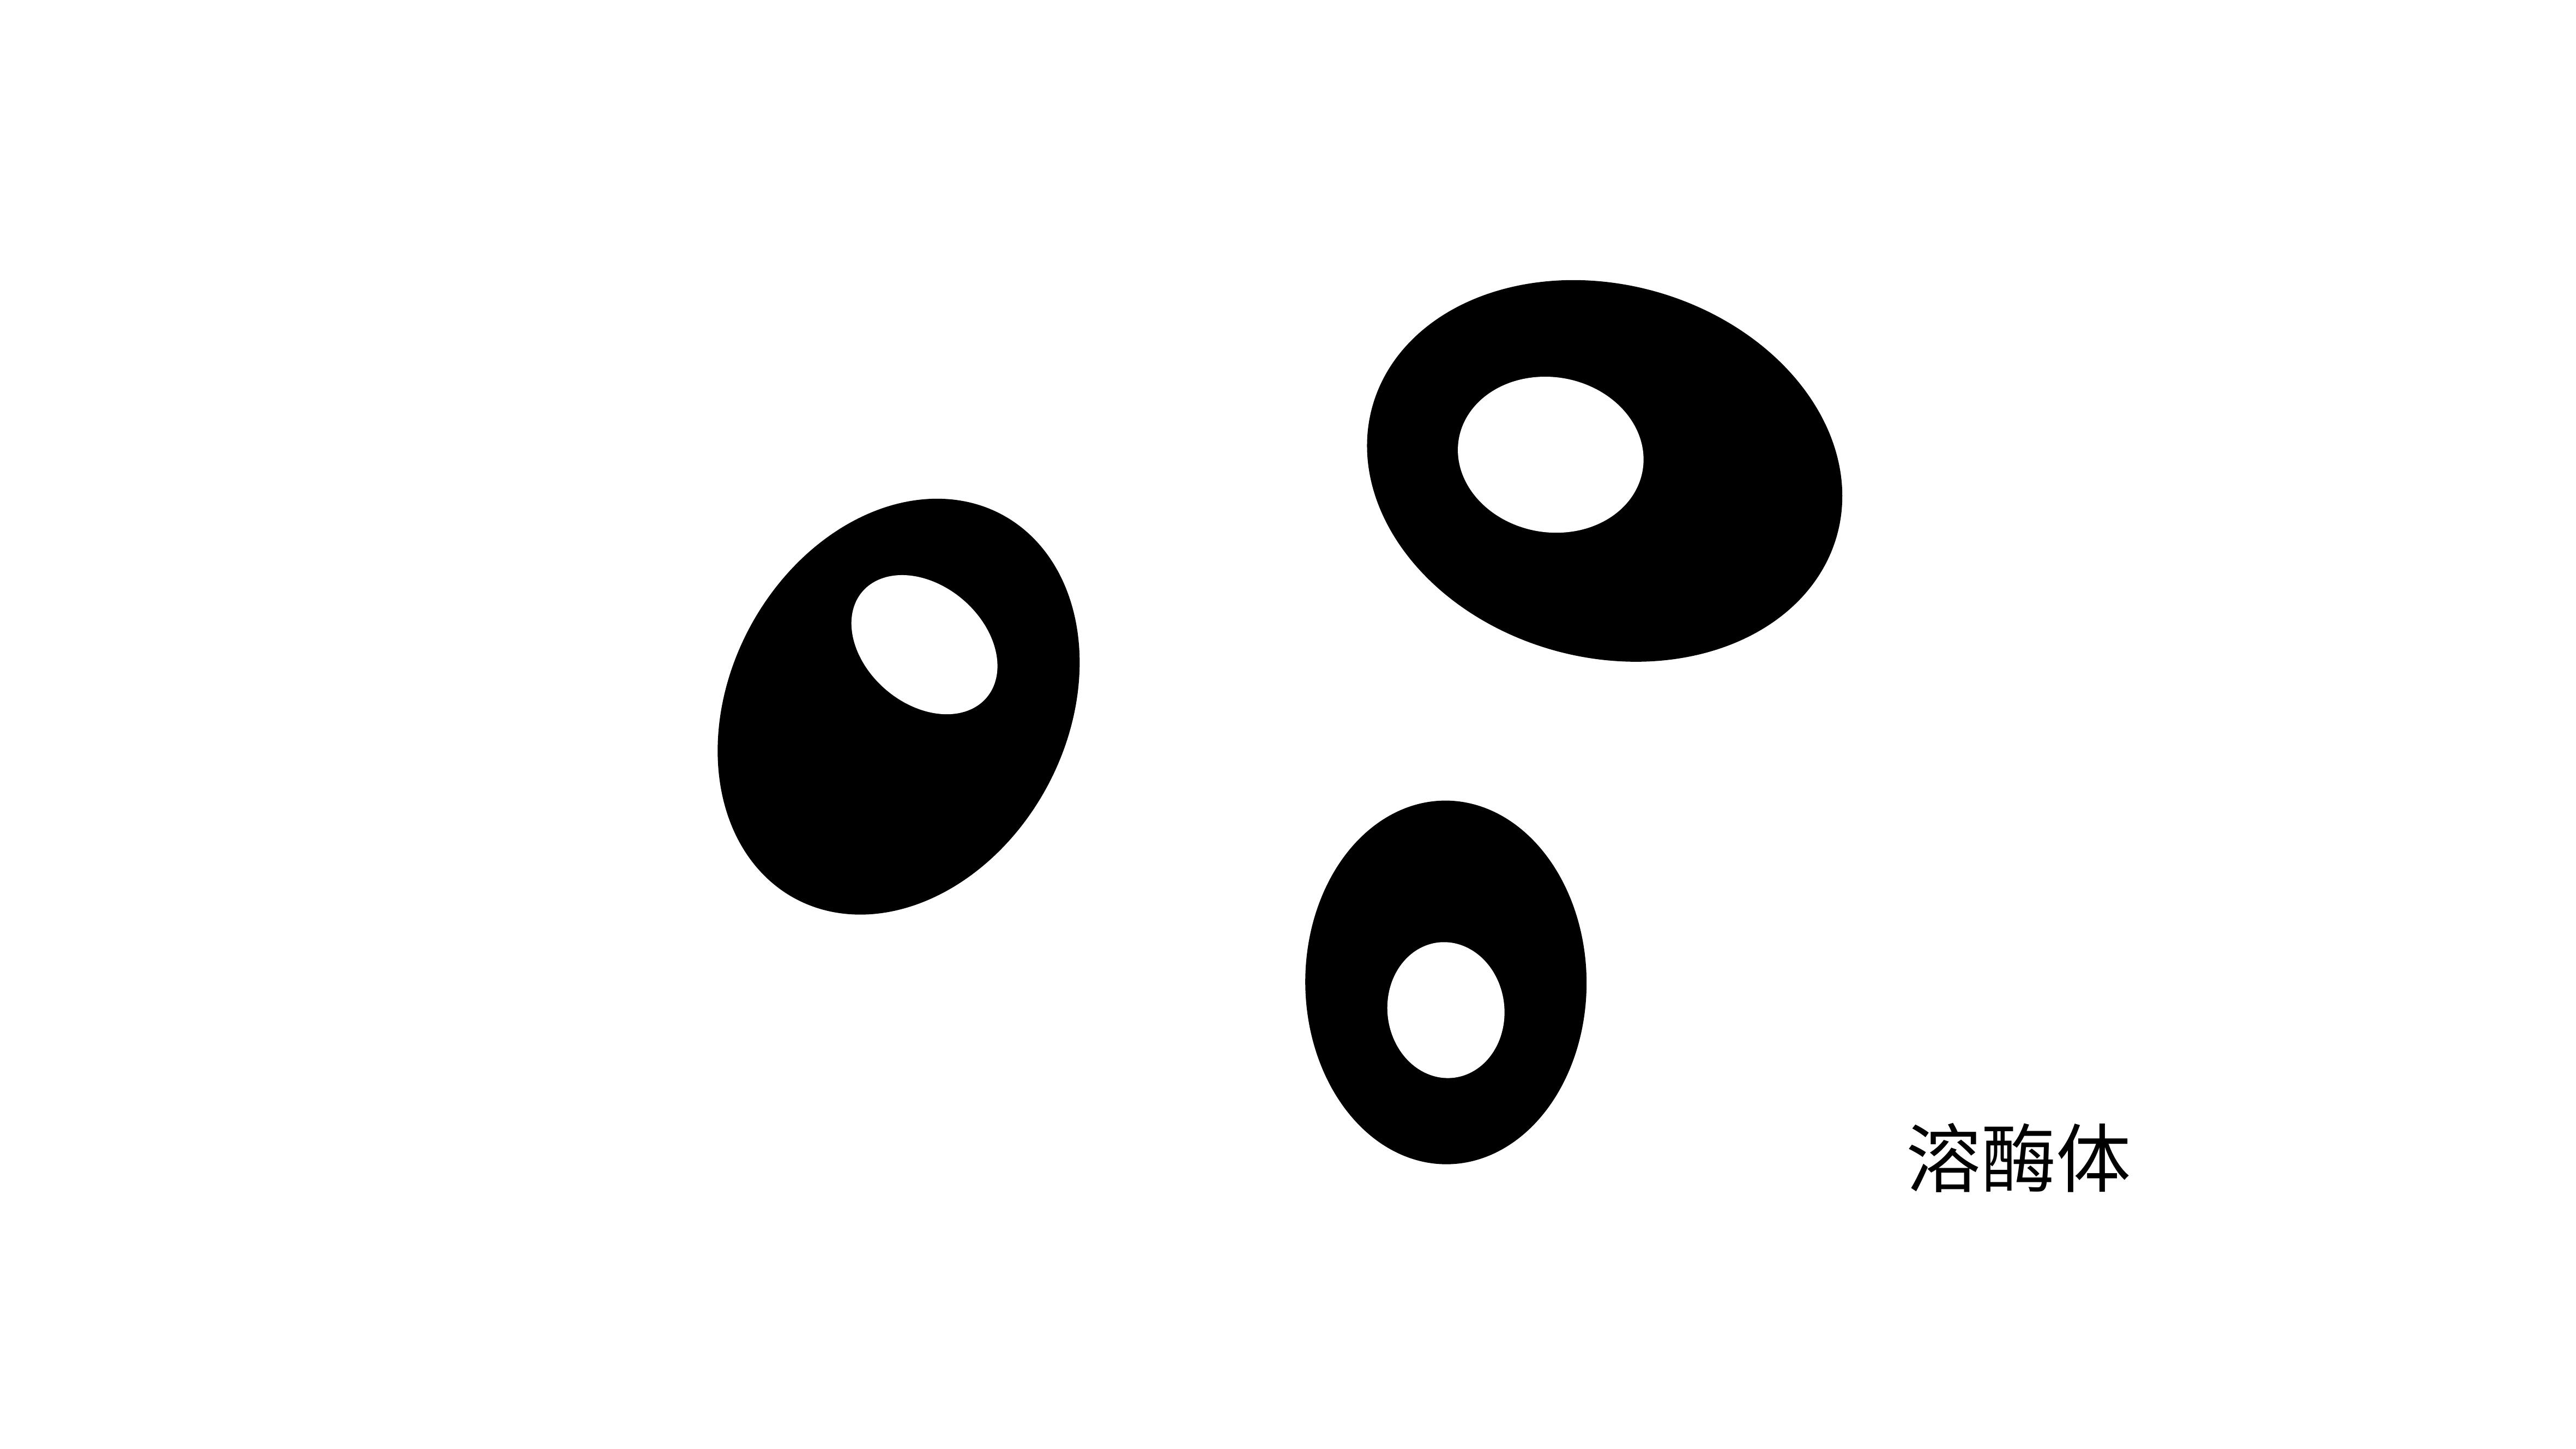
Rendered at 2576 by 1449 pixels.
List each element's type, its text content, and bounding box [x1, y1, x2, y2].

text_box 溶酶体 [1898, 1107, 2220, 1206]
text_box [729, 284, 1846, 1164]
